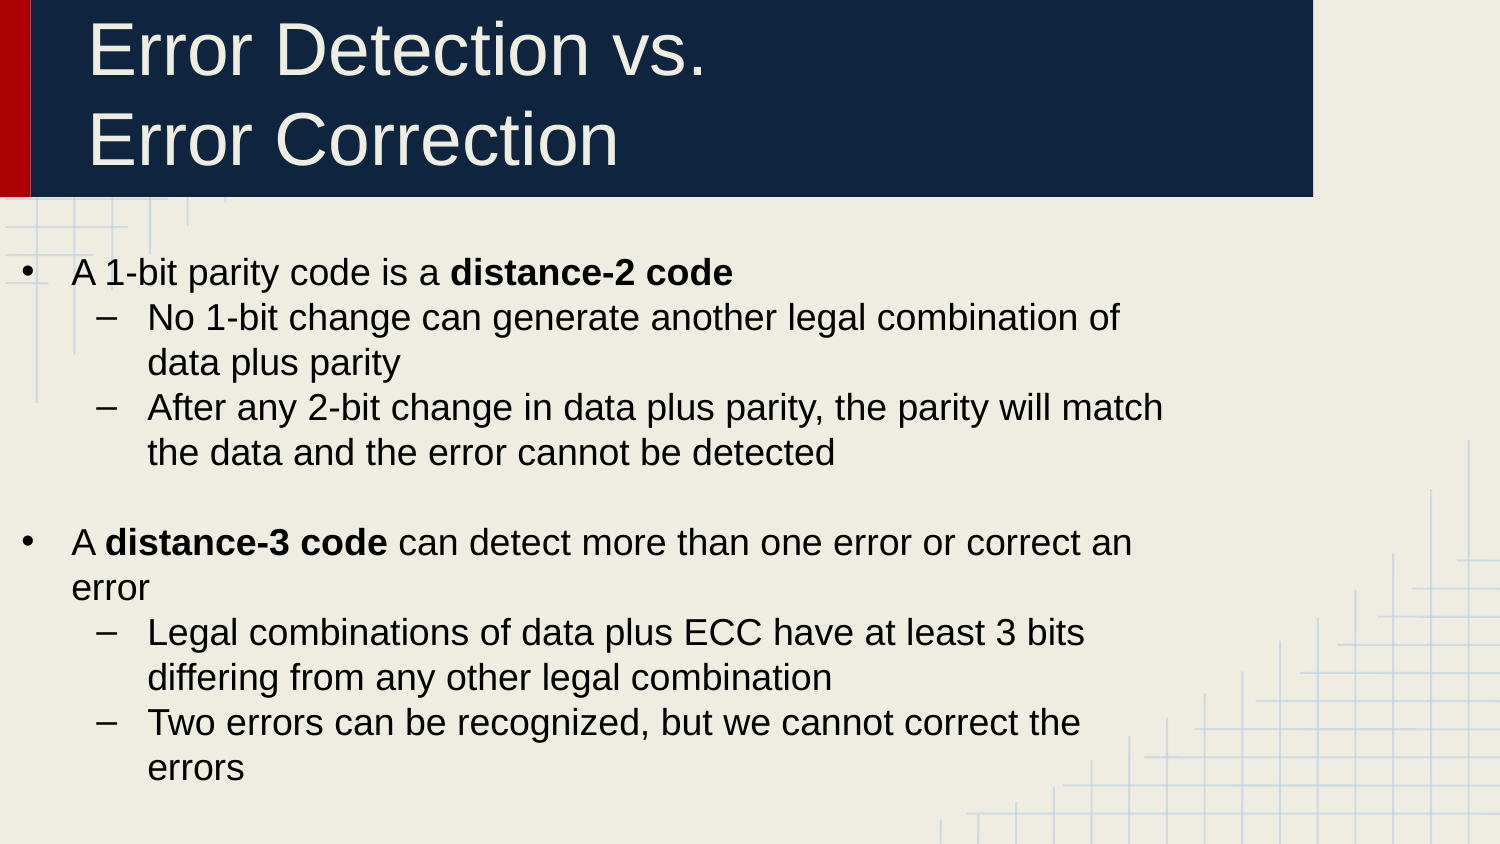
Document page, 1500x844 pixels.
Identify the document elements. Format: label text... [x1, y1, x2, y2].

text_box A 1-bit parity code is a distance-2 code No 1-bit change can generate another legal combination of data plus parity After any 2-bit change in data plus parity, the parity will match the data and the error cannot be detected A distance-3 code can detect more than one error or correct an error Legal combinations of data plus ECC have at least 3 bits differing from any other legal combination Two errors can be recognized, but we cannot correct the errors [0, 195, 1200, 844]
title Error Detection vs. Error Correction [72, 28, 1273, 196]
